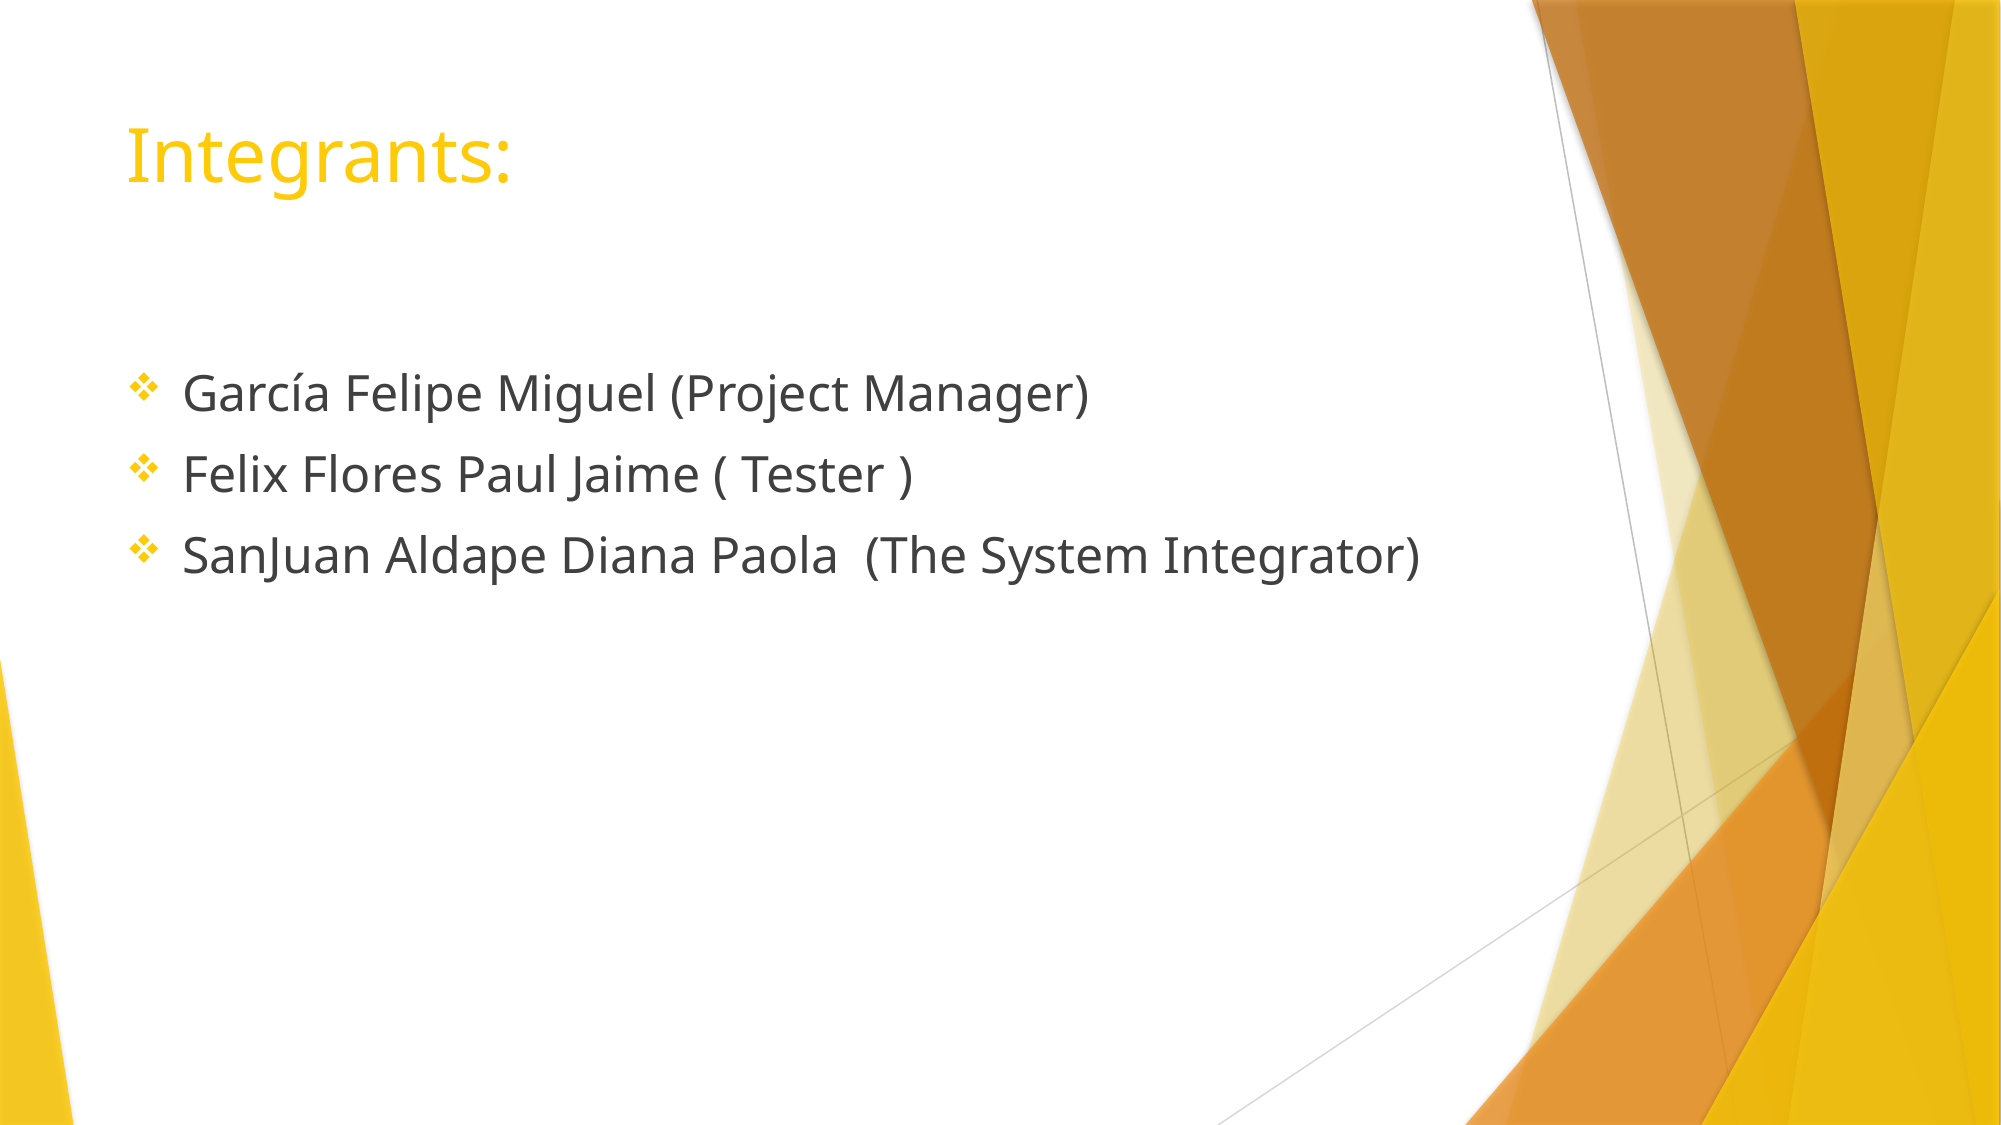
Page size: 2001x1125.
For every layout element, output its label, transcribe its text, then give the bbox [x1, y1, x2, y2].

list García Felipe Miguel (Project Manager) Felix Flores Paul Jaime ( Tester ) SanJuan Aldape Diana Paola (The System Integrator) [111, 354, 1522, 992]
title Integrants: [111, 99, 1522, 317]
